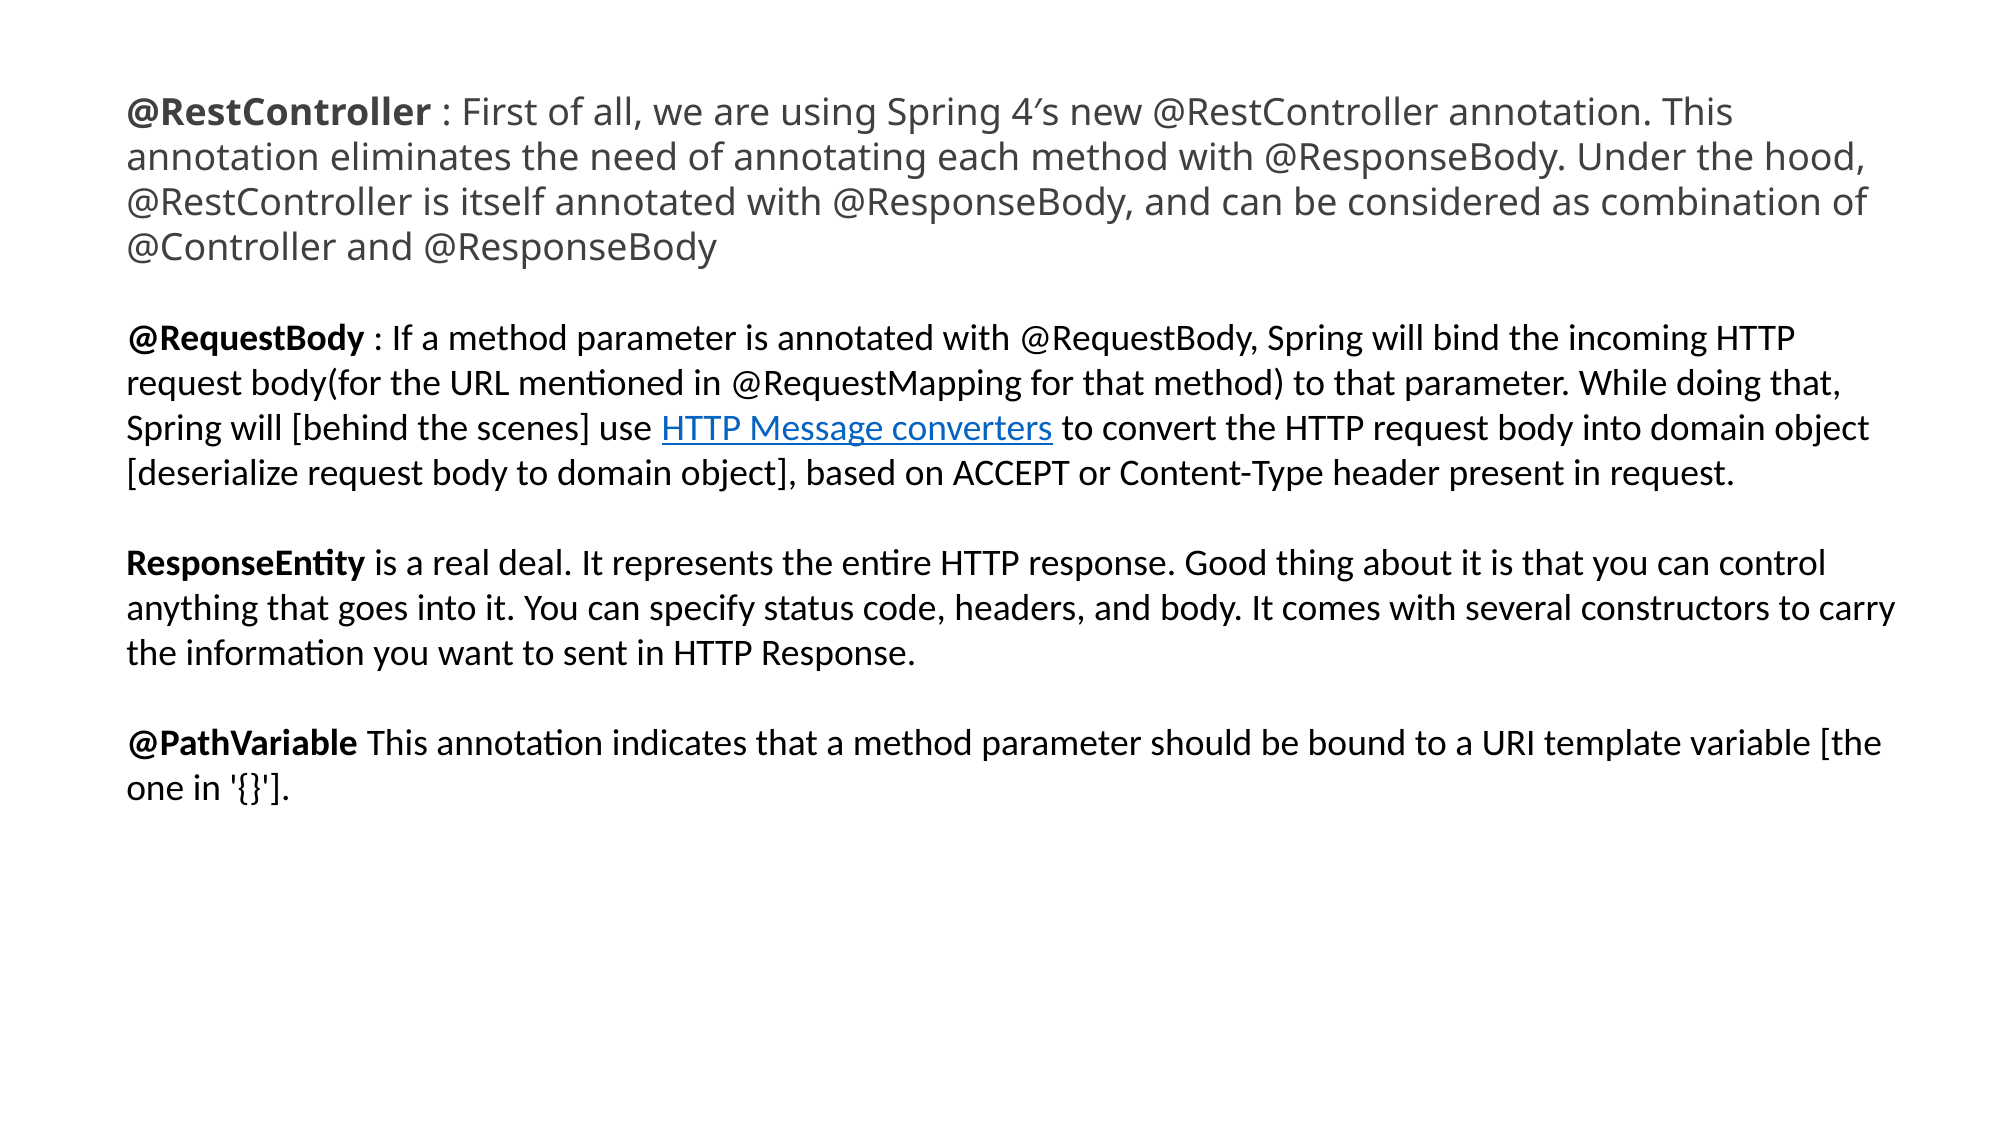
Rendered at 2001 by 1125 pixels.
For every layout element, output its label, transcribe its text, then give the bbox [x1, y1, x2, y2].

text_box @RestController : First of all, we are using Spring 4′s new @RestController annotation. This annotation eliminates the need of annotating each method with @ResponseBody. Under the hood, @RestController is itself annotated with @ResponseBody, and can be considered as combination of @Controller and @ResponseBody @RequestBody : If a method parameter is annotated with @RequestBody, Spring will bind the incoming HTTP request body(for the URL mentioned in @RequestMapping for that method) to that parameter. While doing that, Spring will [behind the scenes] use HTTP Message converters to convert the HTTP request body into domain object [deserialize request body to domain object], based on ACCEPT or Content-Type header present in request. ResponseEntity is a real deal. It represents the entire HTTP response. Good thing about it is that you can control anything that goes into it. You can specify status code, headers, and body. It comes with several constructors to carry the information you want to sent in HTTP Response. @PathVariable This annotation indicates that a method parameter should be bound to a URI template variable [the one in '{}']. [111, 80, 1914, 1125]
